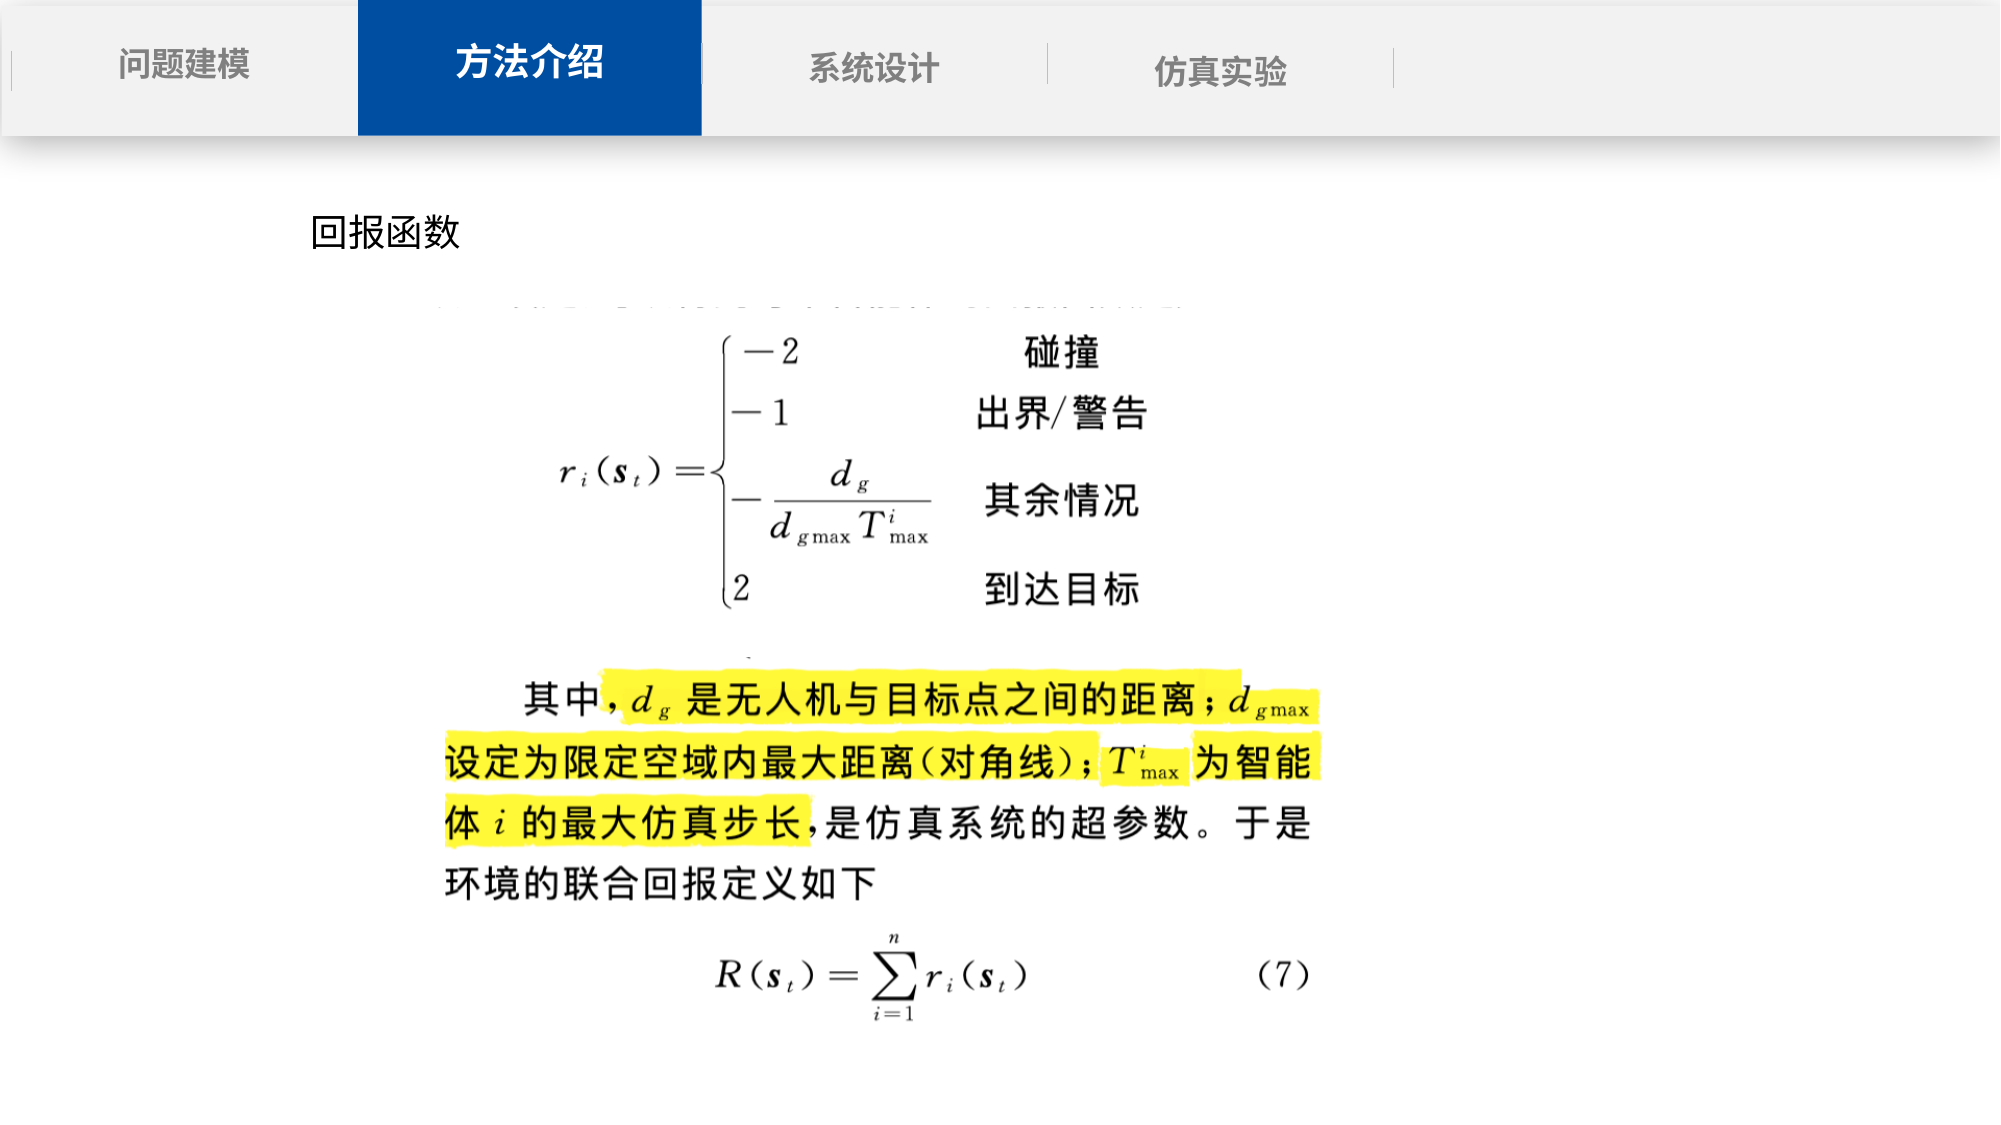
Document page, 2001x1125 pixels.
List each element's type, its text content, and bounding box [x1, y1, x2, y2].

text_box 方法介绍 [419, 29, 641, 91]
picture [445, 657, 1332, 1036]
picture [434, 307, 1200, 624]
text_box 问题建模 [74, 35, 296, 92]
text_box [357, 0, 703, 137]
text_box [703, 5, 2000, 137]
text_box 仿真实验 [1110, 43, 1331, 99]
text_box 回报函数 [296, 201, 476, 262]
text_box 系统设计 [753, 39, 996, 96]
text_box [1, 5, 357, 137]
